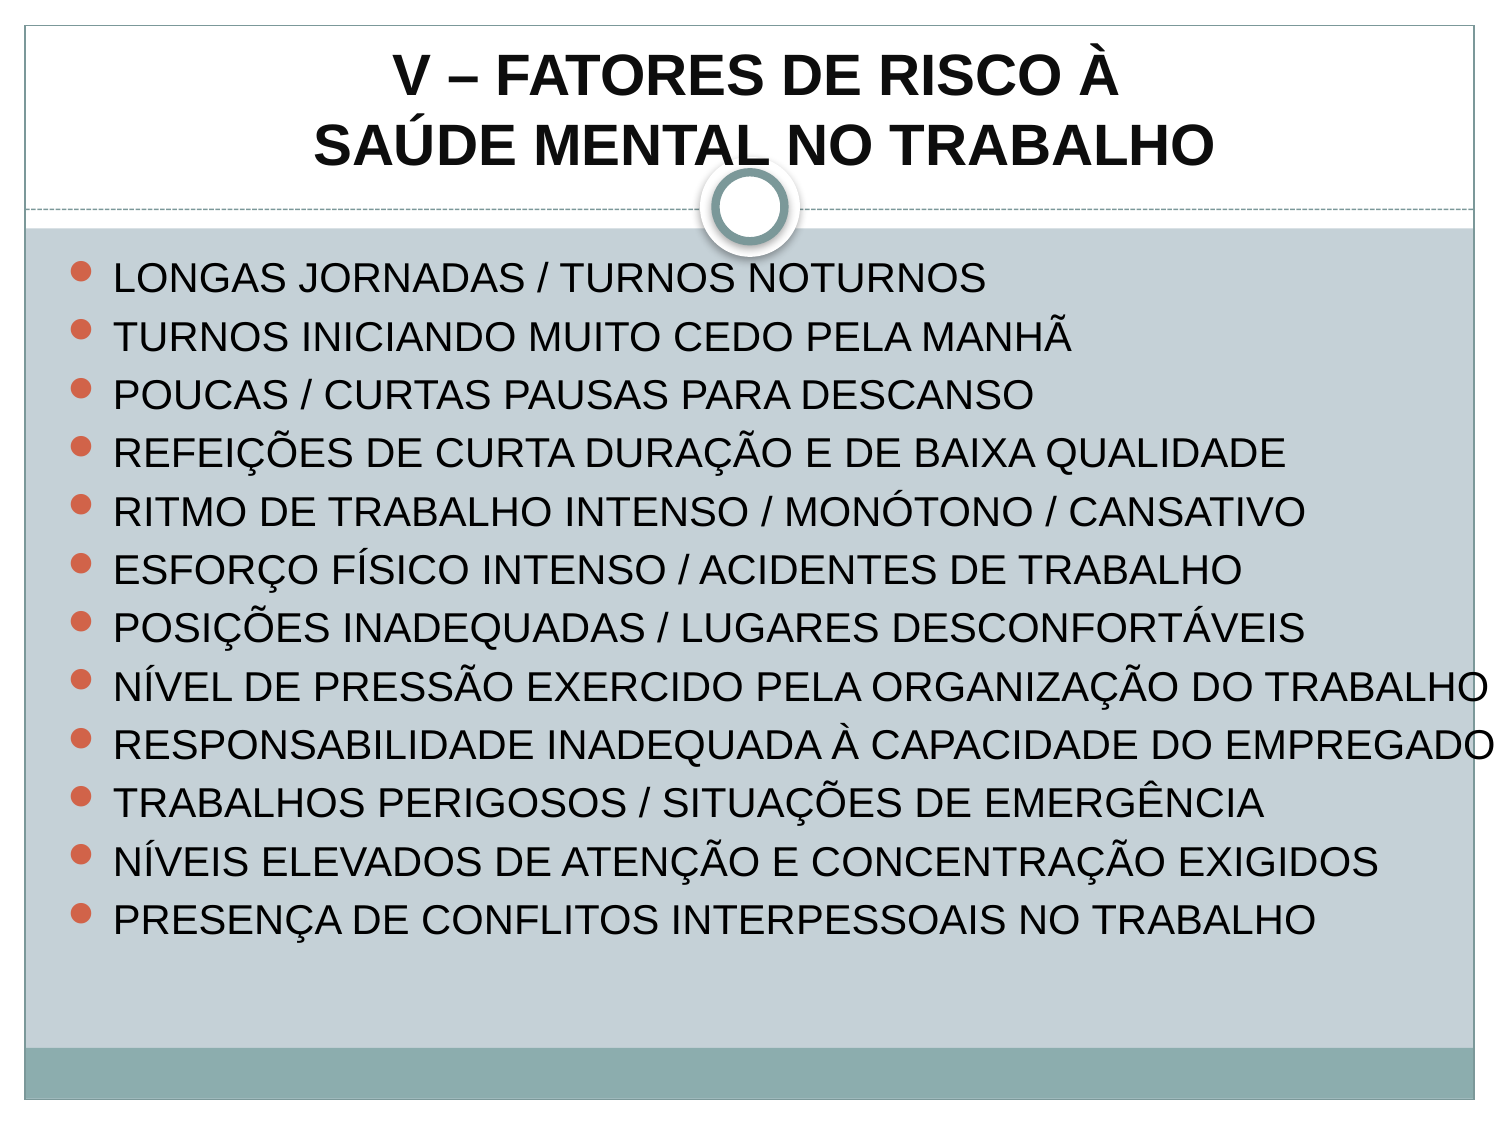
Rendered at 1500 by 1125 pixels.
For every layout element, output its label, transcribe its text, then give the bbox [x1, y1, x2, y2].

list LONGAS JORNADAS / TURNOS NOTURNOS TURNOS INICIANDO MUITO CEDO PELA MANHÃ POUCAS / CURTAS PAUSAS PARA DESCANSO REFEIÇÕES DE CURTA DURAÇÃO E DE BAIXA QUALIDADE RITMO DE TRABALHO INTENSO / MONÓTONO / CANSATIVO ESFORÇO FÍSICO INTENSO / ACIDENTES DE TRABALHO POSIÇÕES INADEQUADAS / LUGARES DESCONFORTÁVEIS NÍVEL DE PRESSÃO EXERCIDO PELA ORGANIZAÇÃO DO TRABALHO RESPONSABILIDADE INADEQUADA À CAPACIDADE DO EMPREGADO TRABALHOS PERIGOSOS / SITUAÇÕES DE EMERGÊNCIA NÍVEIS ELEVADOS DE ATENÇÃO E CONCENTRAÇÃO EXIGIDOS PRESENÇA DE CONFLITOS INTERPESSOAIS NO TRABALHO [53, 243, 1500, 1125]
title V – FATORES DE RISCO À SAÚDE MENTAL NO TRABALHO [29, 37, 1500, 185]
